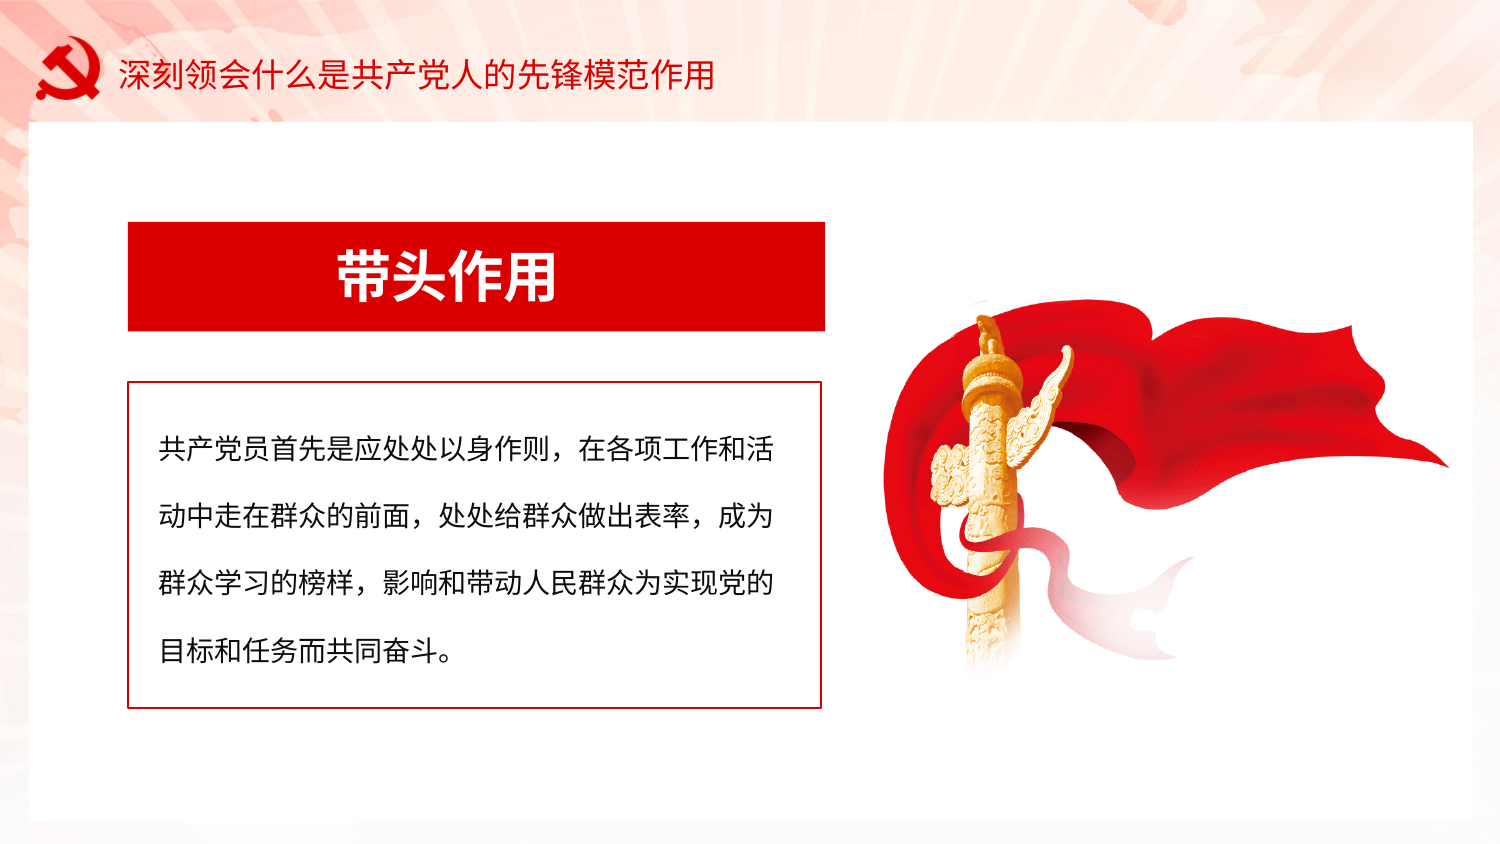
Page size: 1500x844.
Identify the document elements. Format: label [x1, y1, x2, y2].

picture [0, 0, 1500, 844]
text_box [127, 221, 825, 332]
text_box [127, 381, 822, 709]
